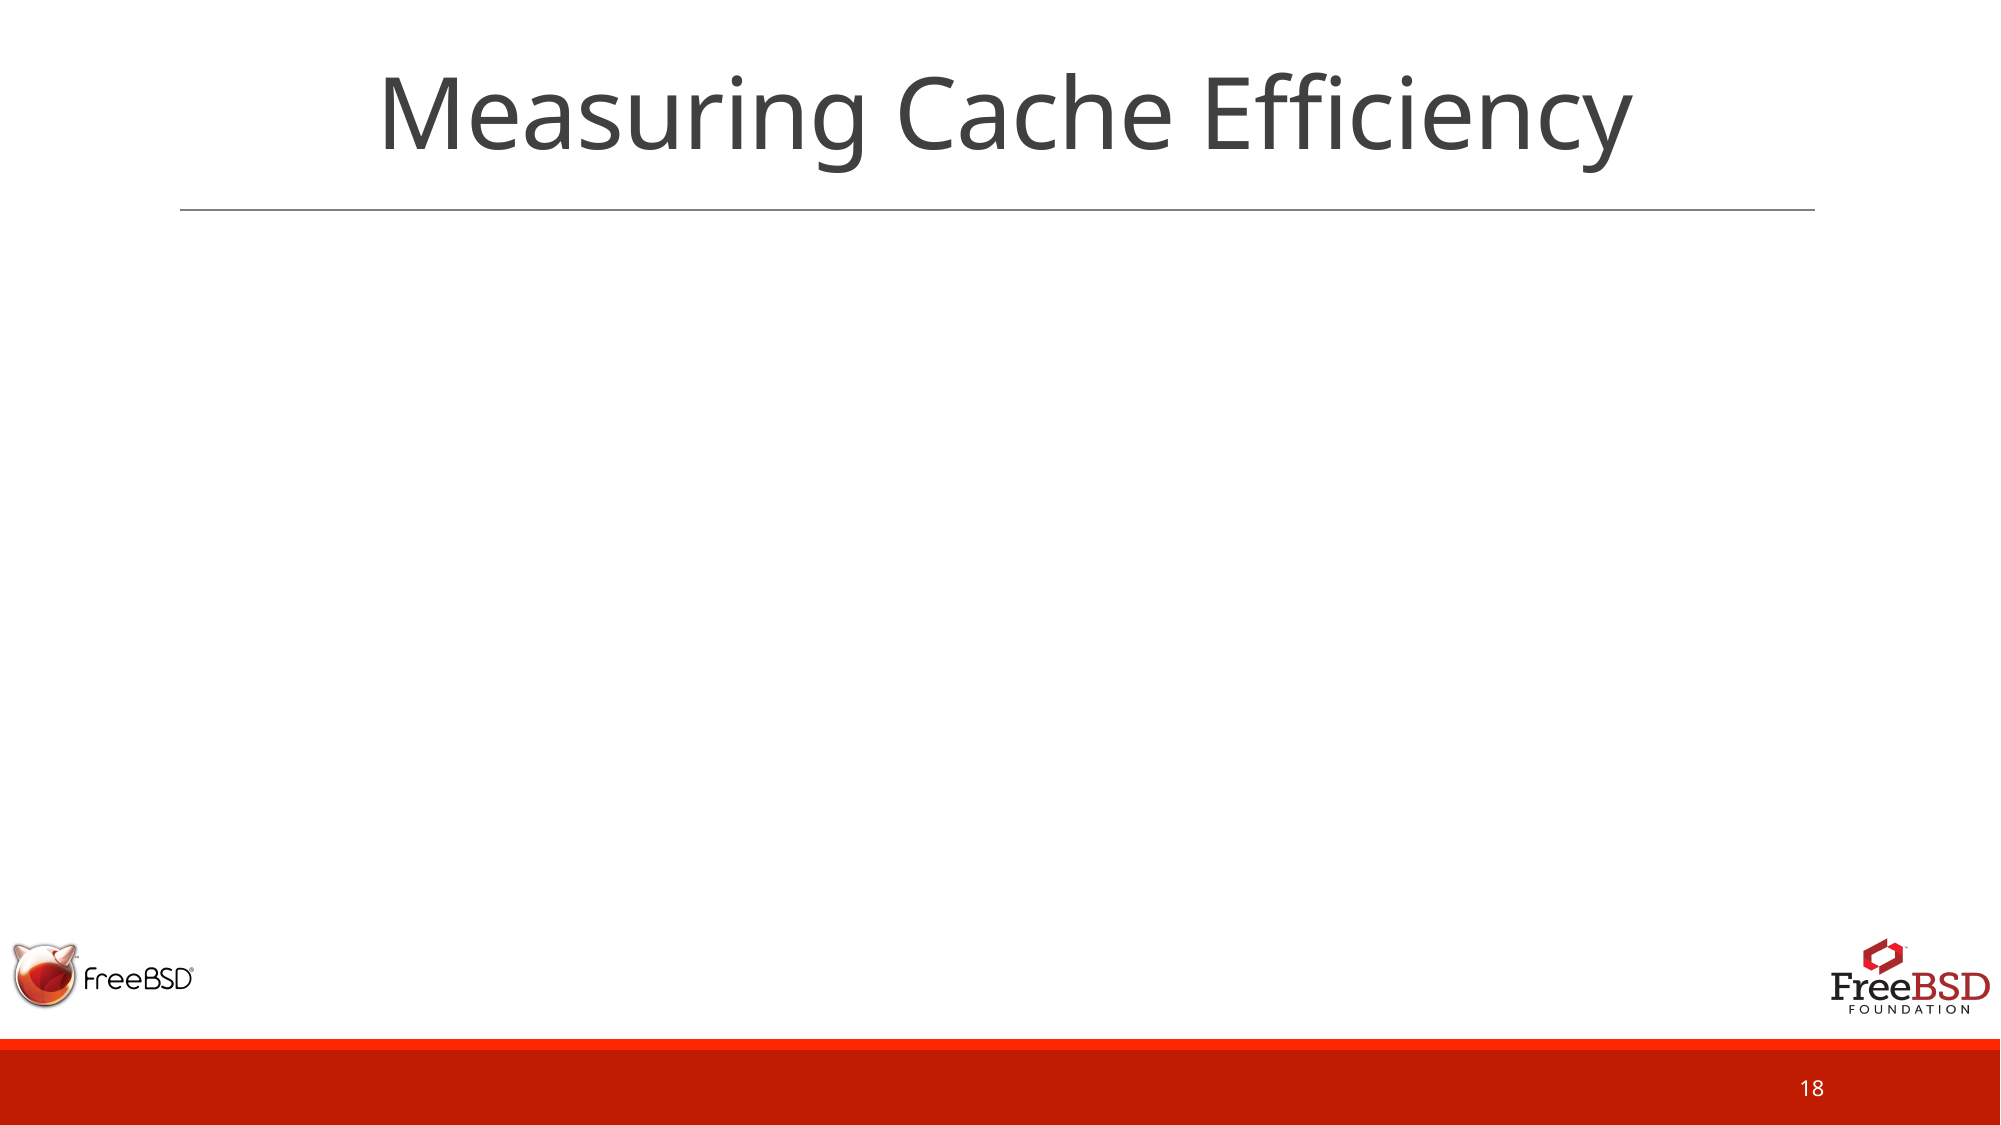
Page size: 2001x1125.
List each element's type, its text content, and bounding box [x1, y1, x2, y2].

picture [0, 931, 194, 1021]
title Measuring Cache Efficiency [180, 47, 1830, 191]
slide_number 18 [1624, 1059, 1840, 1120]
